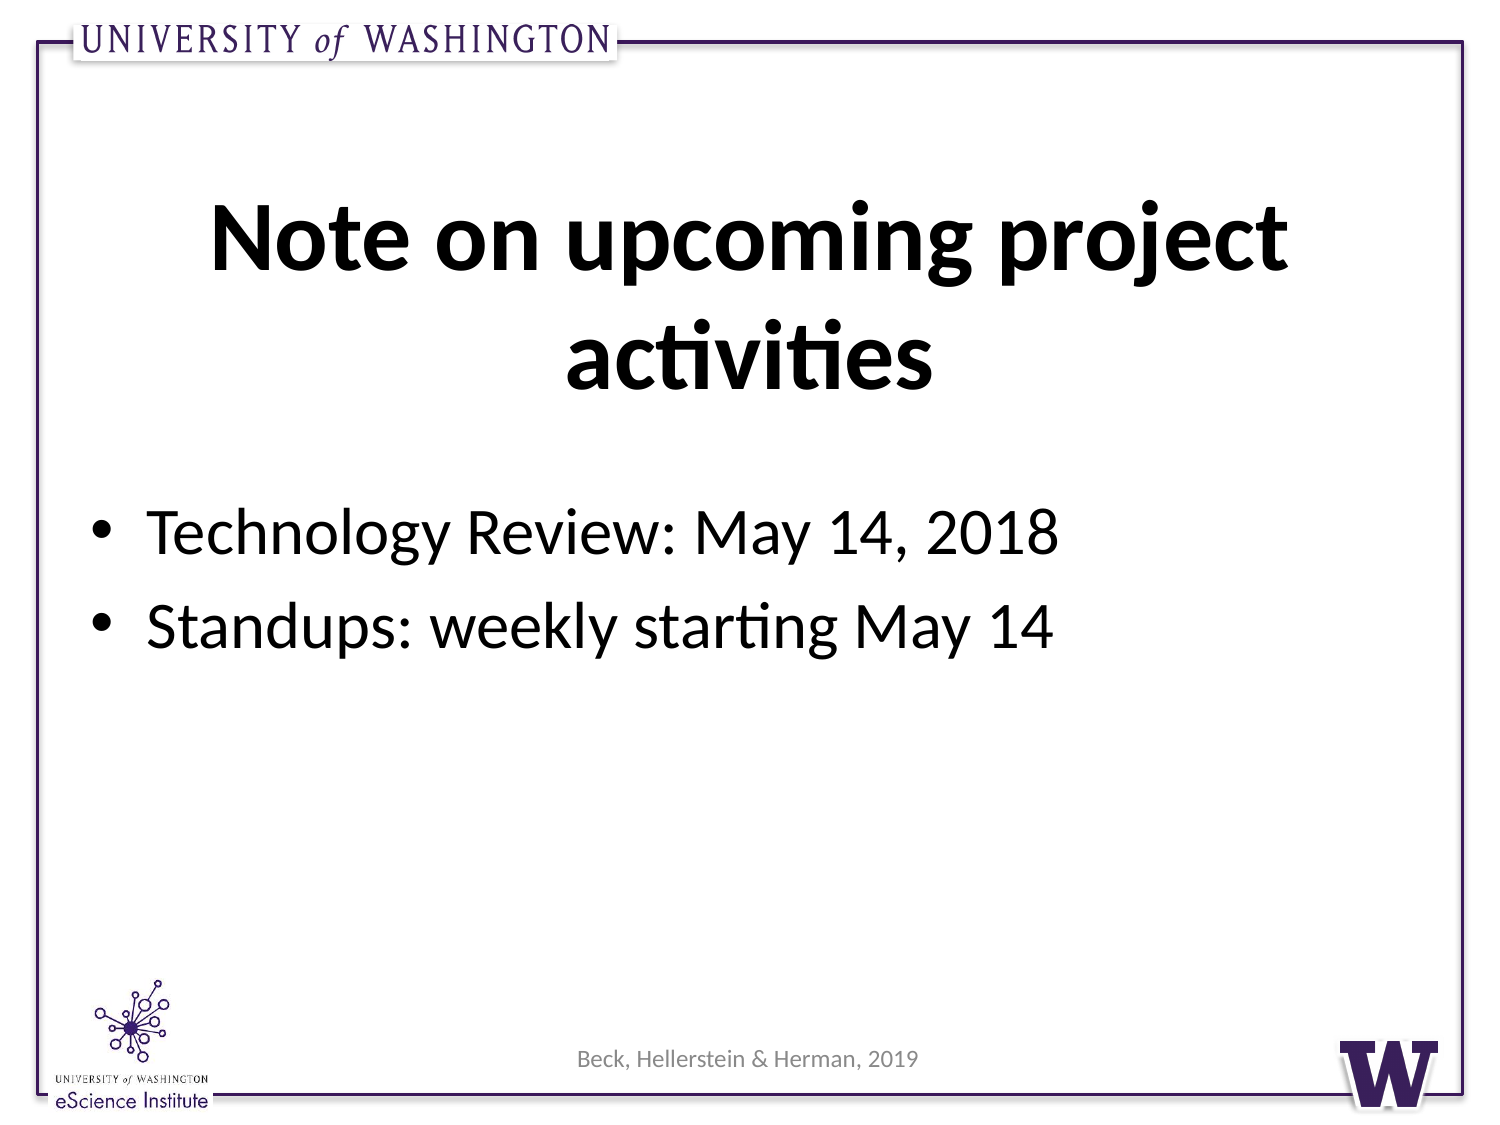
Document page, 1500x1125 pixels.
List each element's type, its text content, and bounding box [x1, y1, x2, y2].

picture [1340, 1041, 1438, 1107]
picture [81, 24, 609, 61]
footer Beck, Hellerstein & Herman, 2019 [510, 1027, 986, 1088]
list Technology Review: May 14, 2018 Standups: weekly starting May 14 [75, 387, 1425, 850]
title Note on upcoming project activities [75, 162, 1425, 300]
picture [48, 978, 213, 1113]
